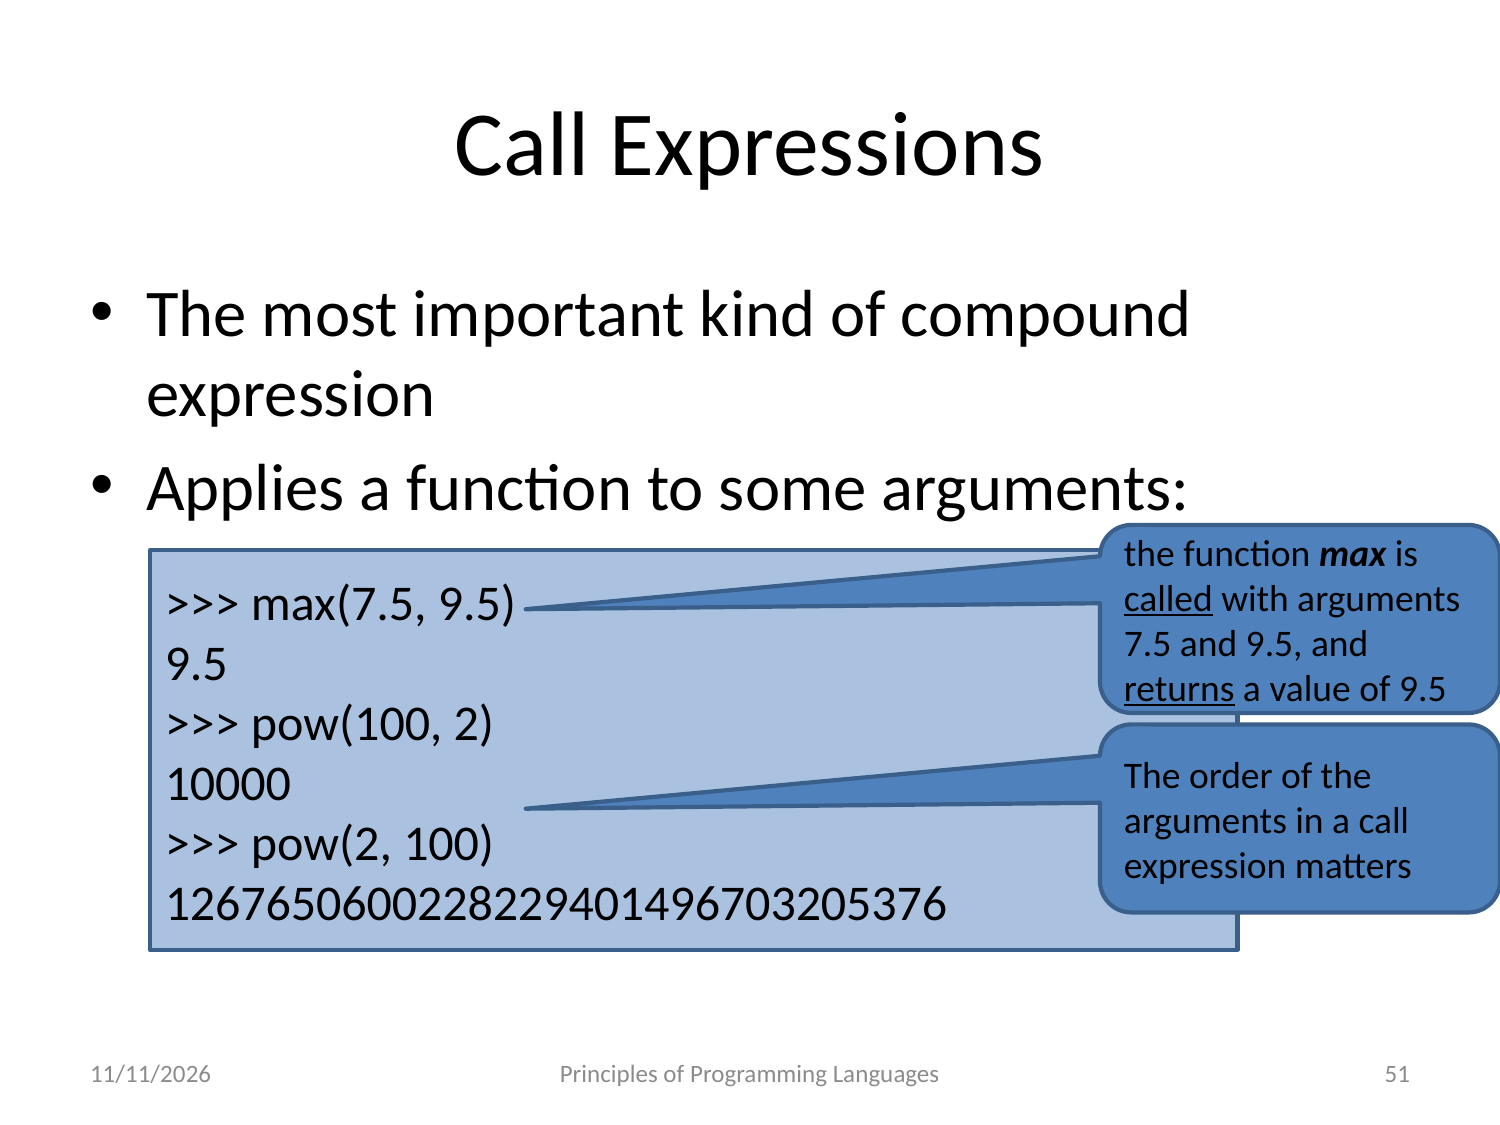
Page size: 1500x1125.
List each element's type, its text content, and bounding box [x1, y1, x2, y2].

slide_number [75, 1042, 425, 1103]
text_box The order of the arguments in a call expression matters [523, 722, 1500, 915]
list The most important kind of compound expression Applies a function to some arguments: [74, 262, 1426, 1006]
title Call Expressions [74, 44, 1426, 233]
footer Principles of Programming Languages [512, 1042, 988, 1103]
slide_number 51 [1074, 1042, 1425, 1103]
text_box the function max is called with arguments 7.5 and 9.5, and returns a value of 9.5 [523, 522, 1500, 716]
text_box >>> max(7.5, 9.5) 9.5 >>> pow(100, 2) 10000 >>> pow(2, 100) 1267650600228229401496703205376 [148, 548, 1240, 952]
